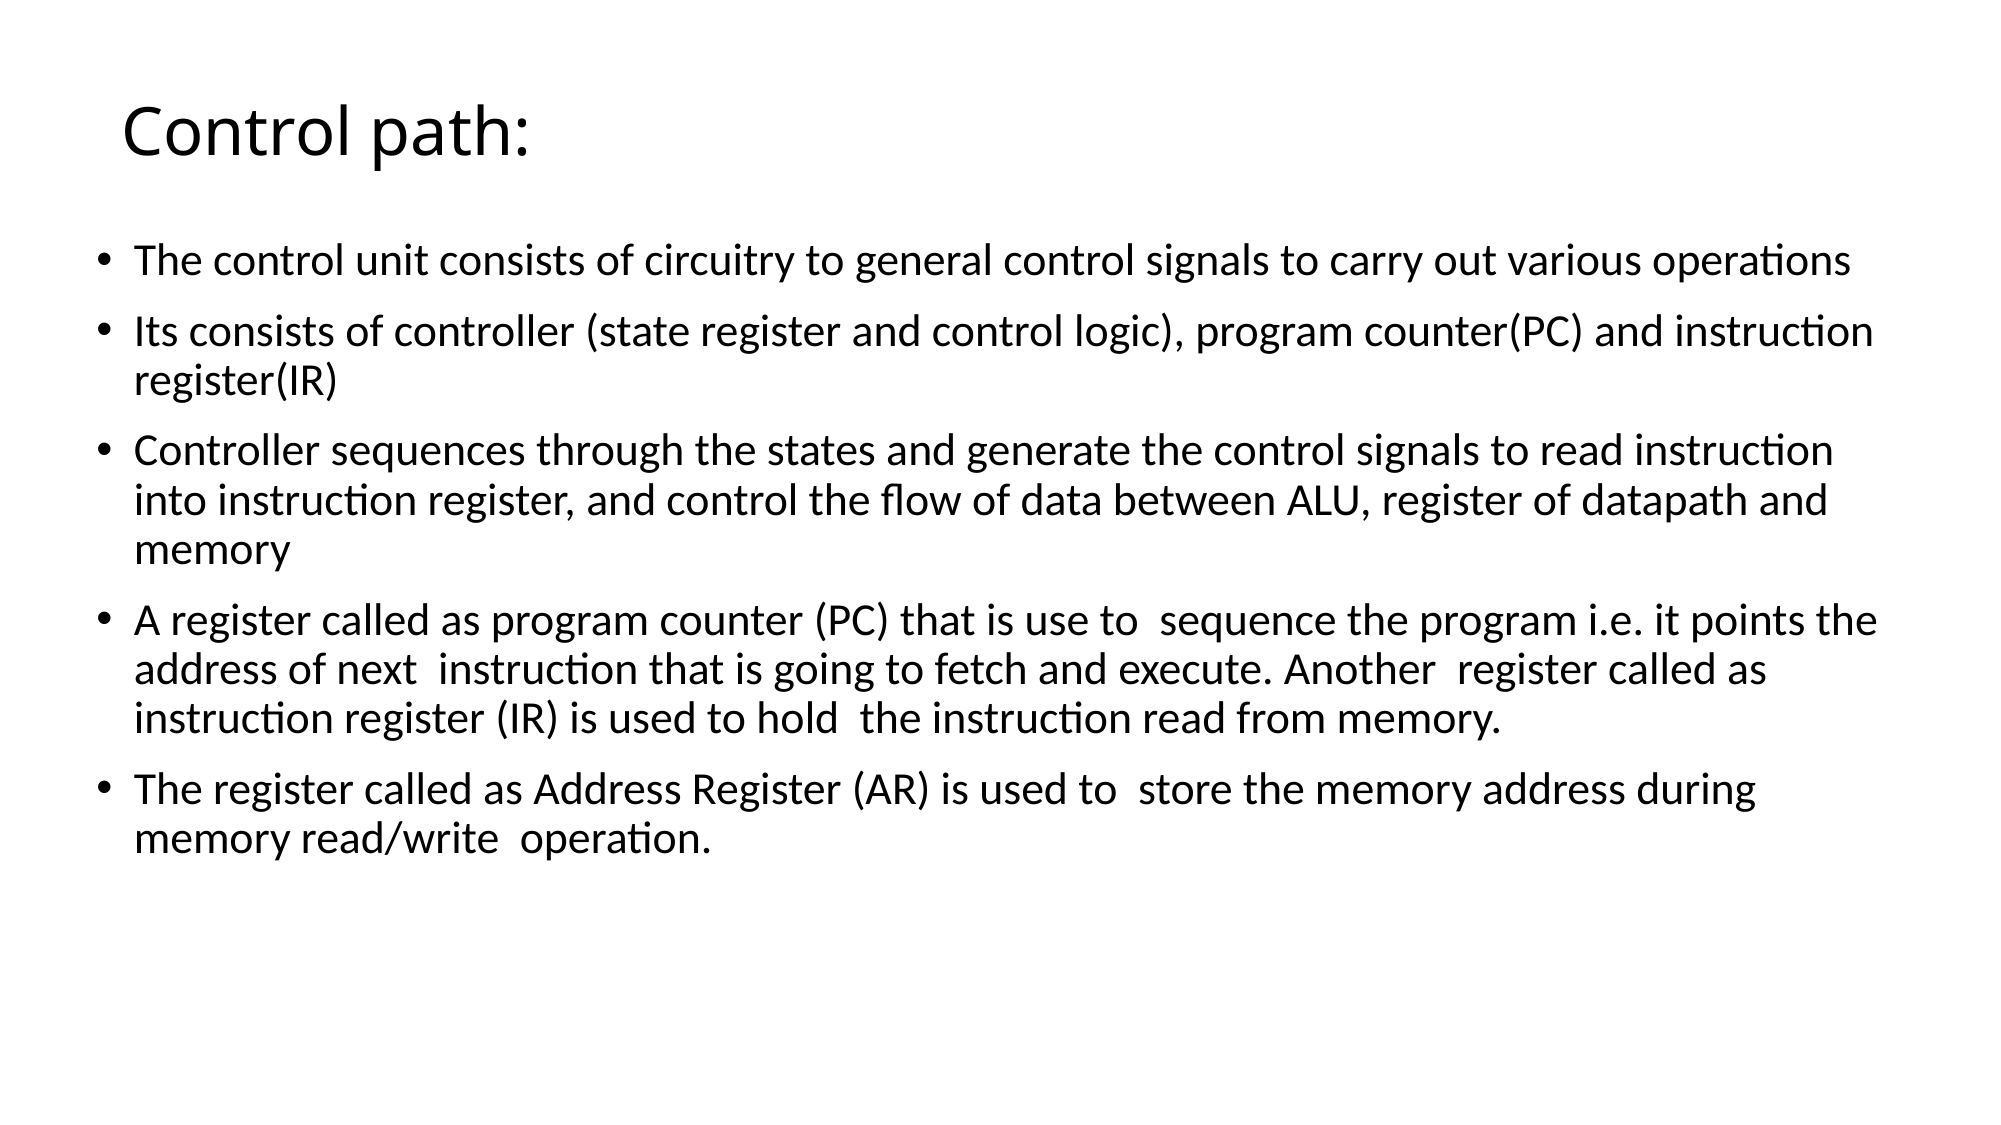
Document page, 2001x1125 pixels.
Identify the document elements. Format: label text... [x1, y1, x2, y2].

title Control path: [106, 74, 1726, 194]
list The control unit consists of circuitry to general control signals to carry out various operations Its consists of controller (state register and control logic), program counter(PC) and instruction register(IR) Controller sequences through the states and generate the control signals to read instruction into instruction register, and control the flow of data between ALU, register of datapath and memory A register called as program counter (PC) that is use to sequence the program i.e. it points the address of next instruction that is going to fetch and execute. Another register called as instruction register (IR) is used to hold the instruction read from memory. The register called as Address Register (AR) is used to store the memory address during memory read/write operation. [81, 228, 1919, 1098]
